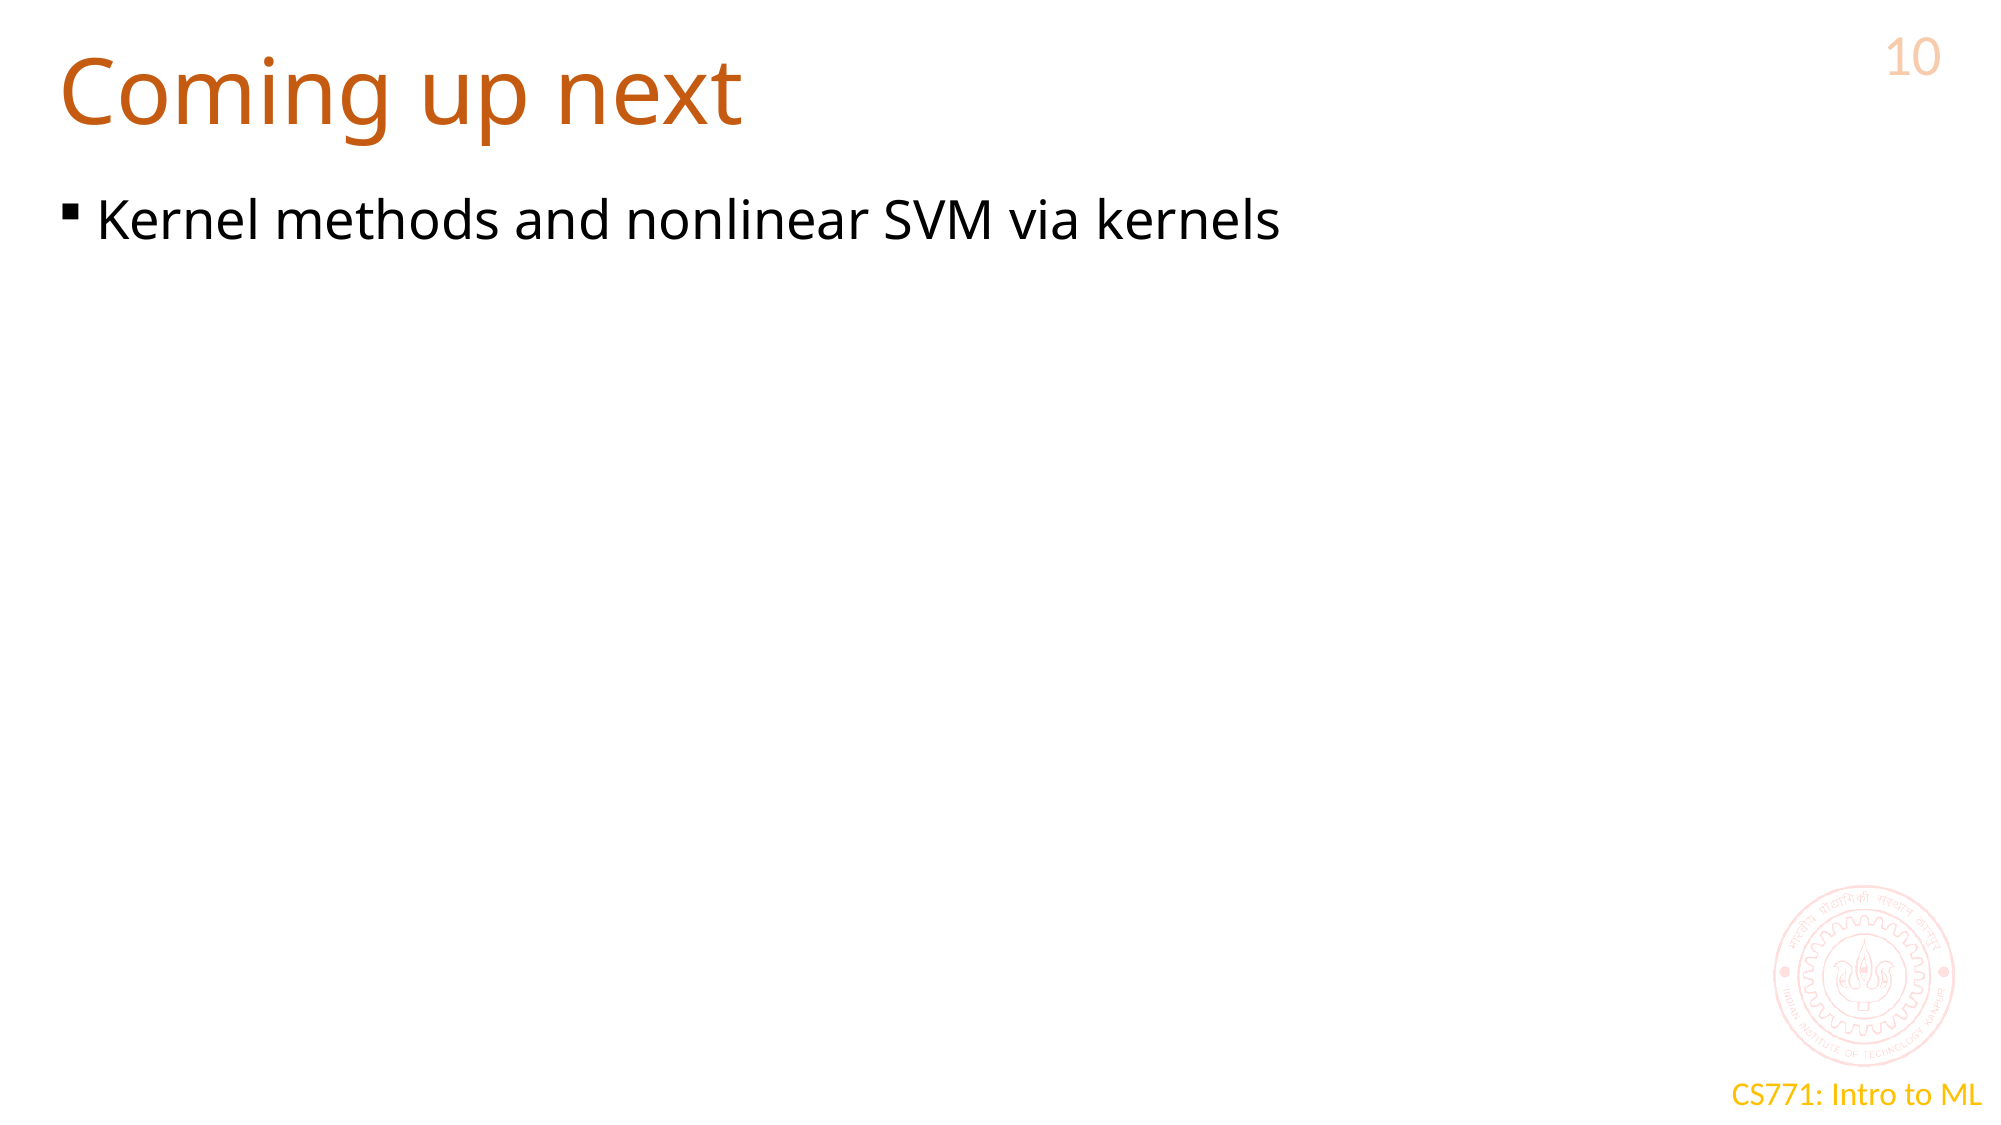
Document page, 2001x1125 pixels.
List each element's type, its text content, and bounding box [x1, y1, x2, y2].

list Kernel methods and nonlinear SVM via kernels [43, 185, 1970, 1098]
title Coming up next [43, 27, 1970, 163]
slide_number 10 [1857, 22, 1957, 83]
